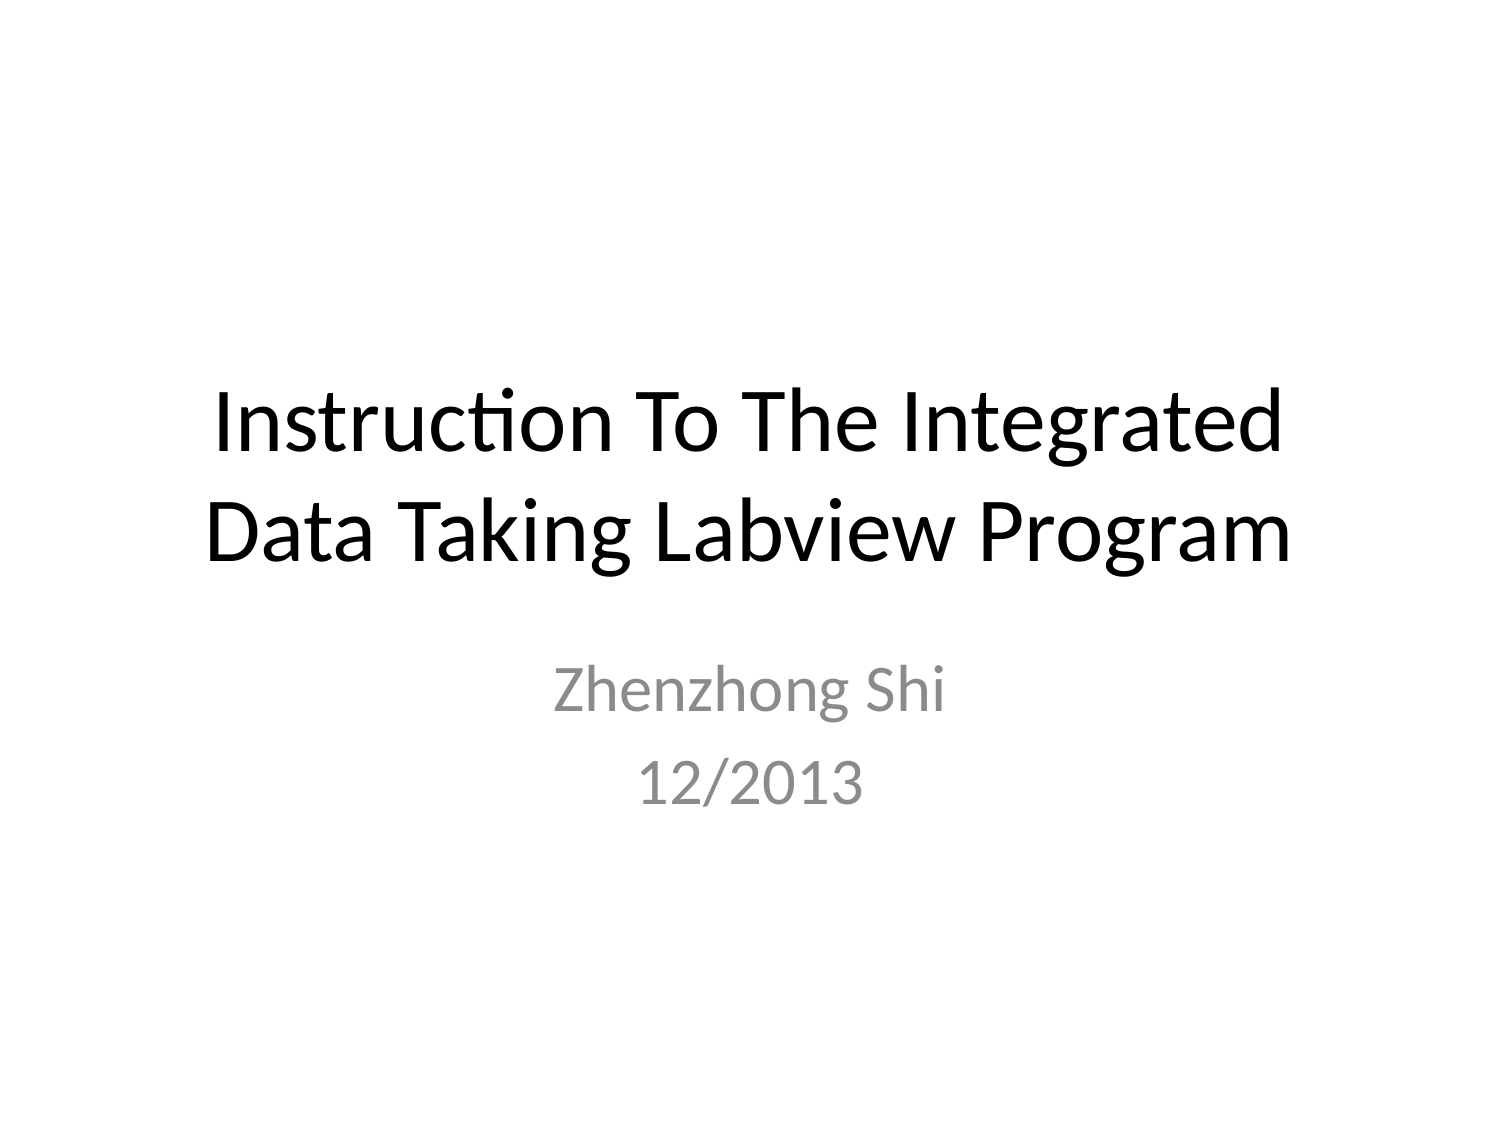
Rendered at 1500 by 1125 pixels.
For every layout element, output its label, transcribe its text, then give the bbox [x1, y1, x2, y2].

title Instruction To The Integrated Data Taking Labview Program [112, 349, 1388, 591]
subtitle Zhenzhong Shi 12/2013 [225, 637, 1275, 925]
